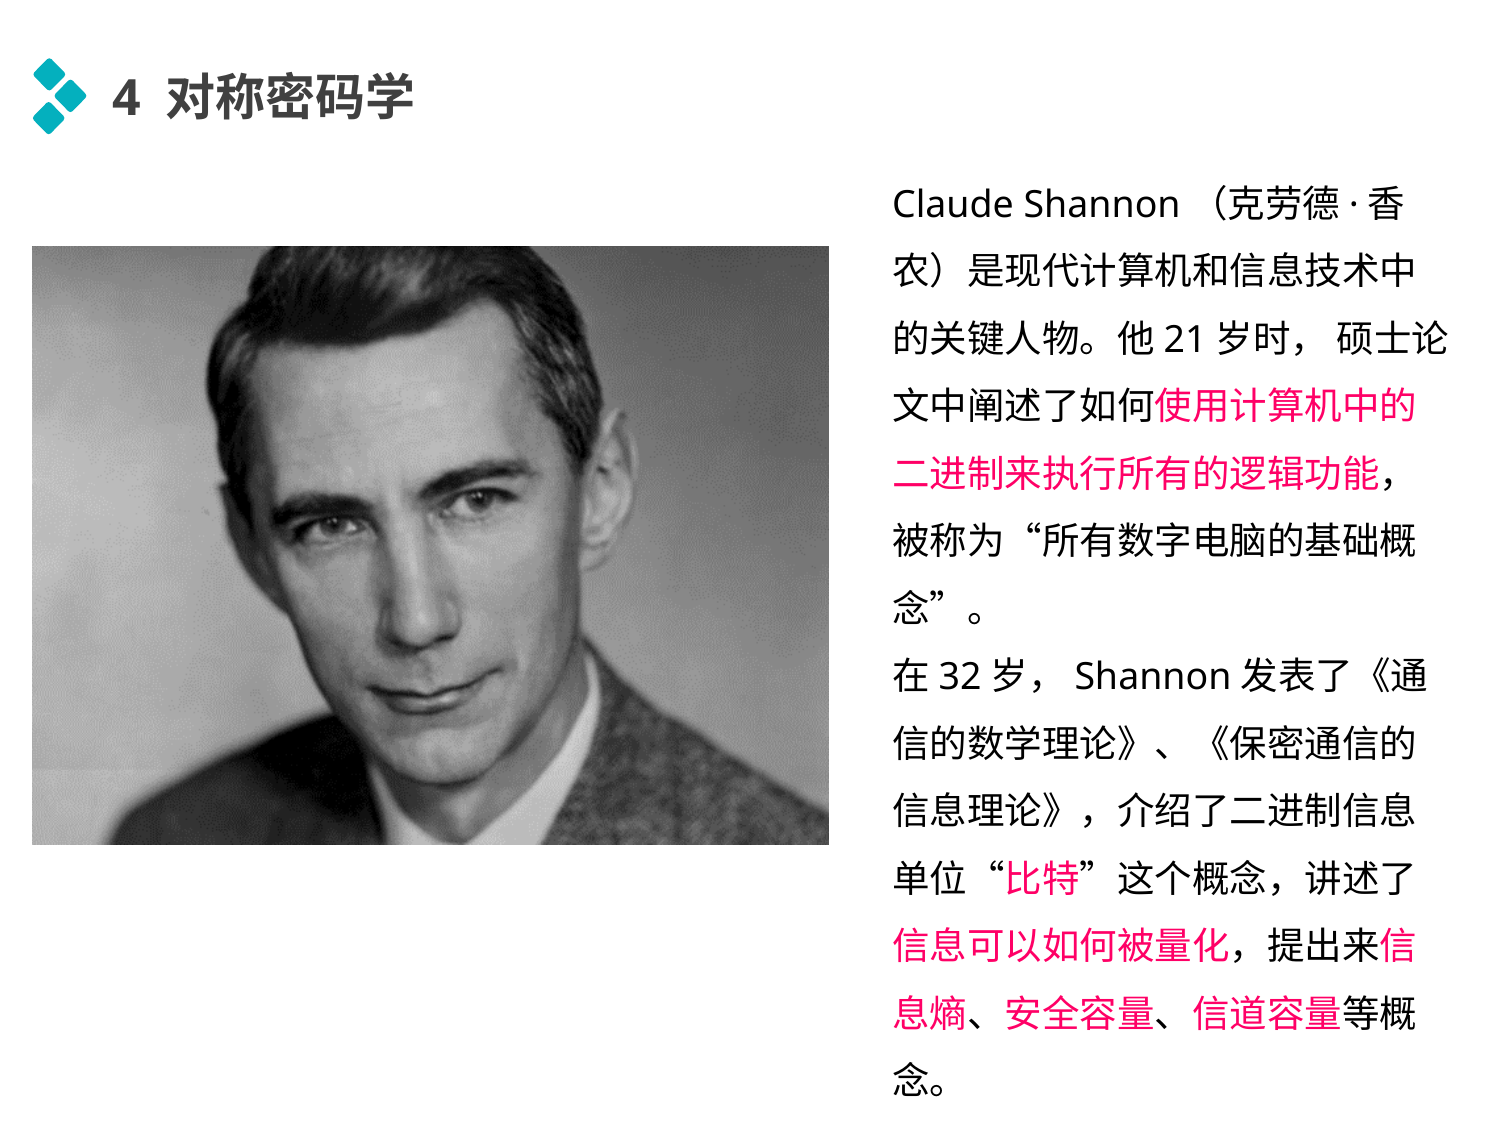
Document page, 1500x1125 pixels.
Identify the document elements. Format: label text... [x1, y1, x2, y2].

text_box [32, 102, 65, 135]
text_box [33, 58, 66, 91]
text_box [54, 79, 87, 113]
text_box 4 对称密码学 [100, 59, 556, 131]
picture [32, 246, 829, 845]
text_box Claude Shannon（克劳德·香农）是现代计算机和信息技术中的关键人物。他21岁时， 硕士论文中阐述了如何使用计算机中的二进制来执行所有的逻辑功能，被称为“所有数字电脑的基础概念”。 在32岁，Shannon发表了《通信的数学理论》、《保密通信的信息理论》，介绍了二进制信息单位“比特”这个概念，讲述了信息可以如何被量化，提出来信息熵、安全容量、信道容量等概念。 [877, 149, 1468, 1110]
